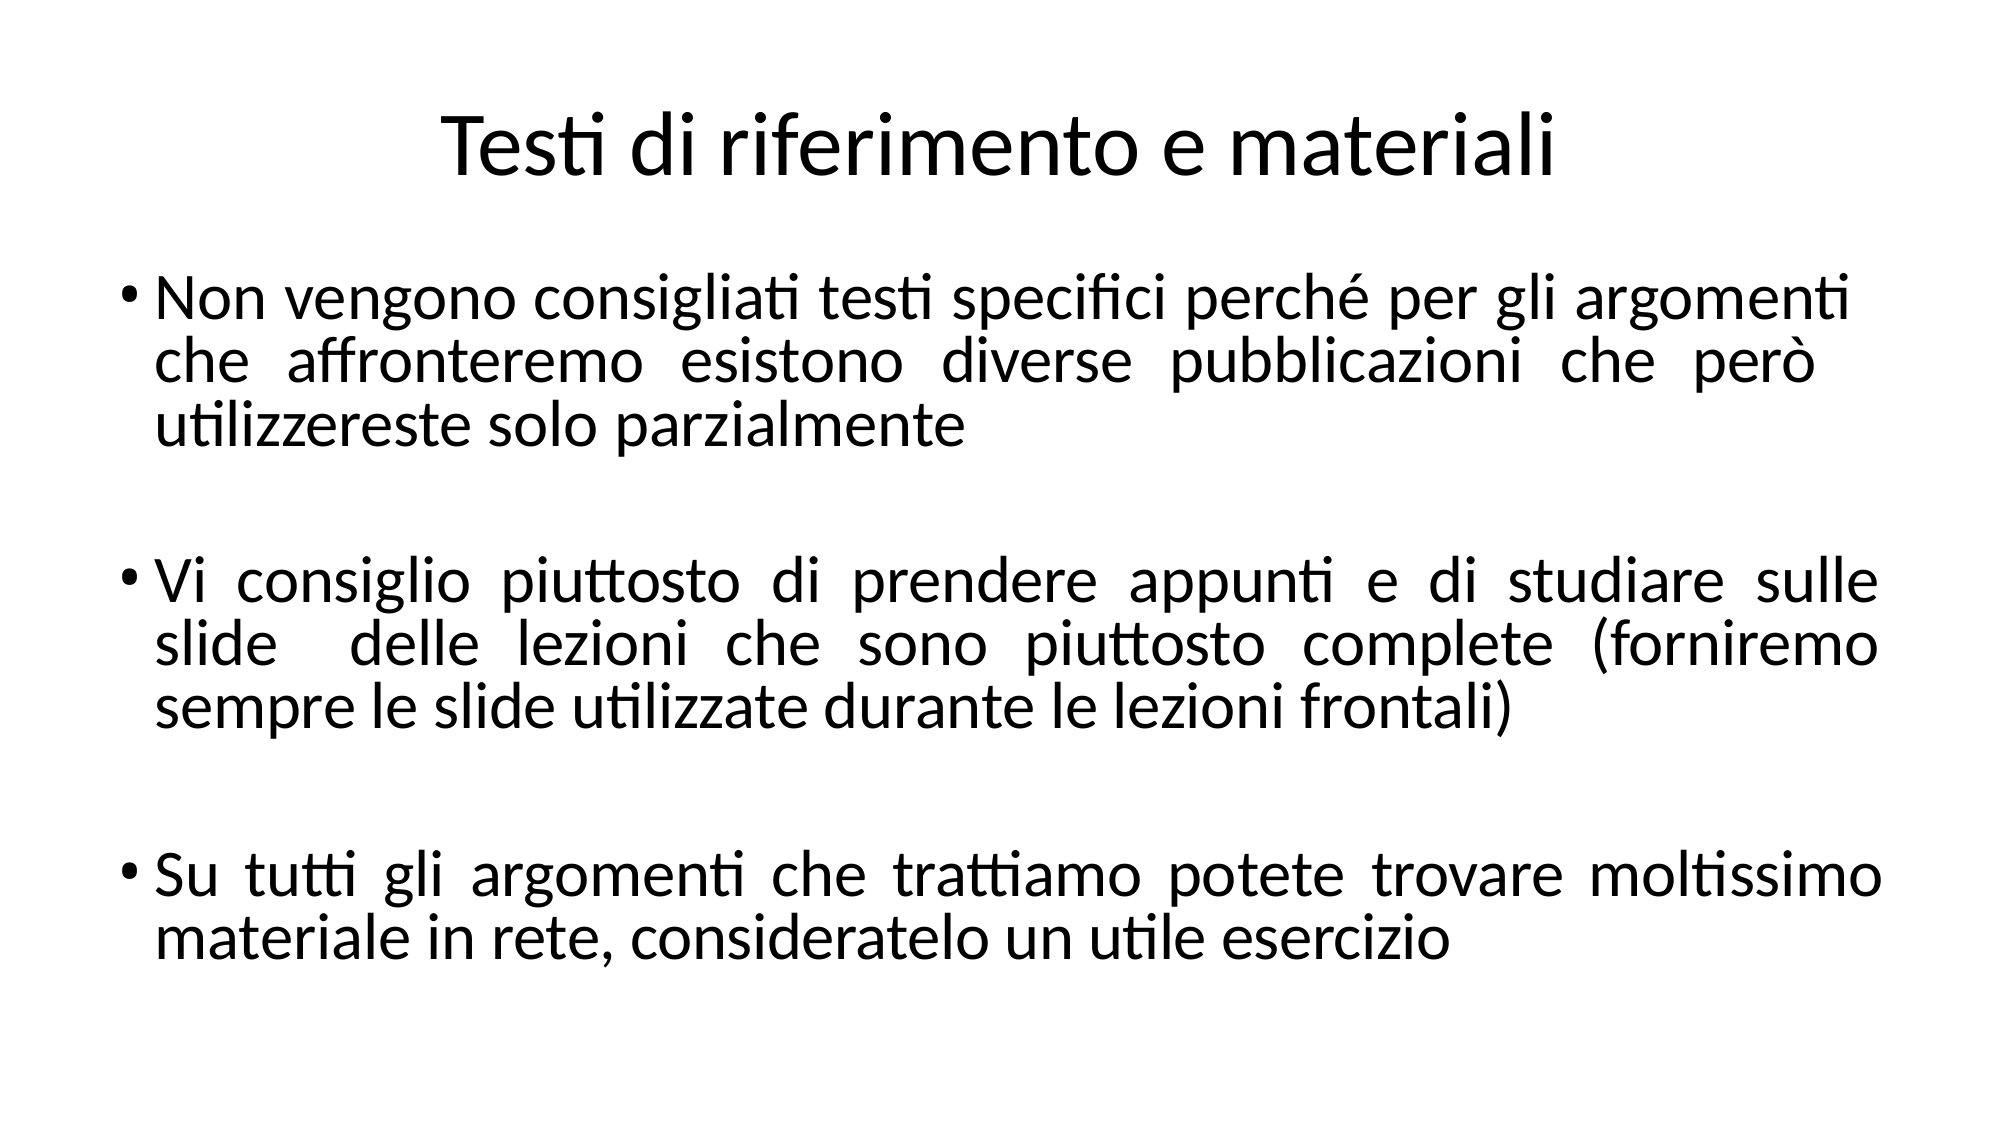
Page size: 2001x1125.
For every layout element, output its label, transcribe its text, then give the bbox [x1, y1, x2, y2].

title Testi di riferimento e materiali [99, 45, 1900, 233]
list Non vengono consigliati testi specifici perché per gli argomenti che affronteremo esistono diverse pubblicazioni che però utilizzereste solo parzialmente Vi consiglio piuttosto di prendere appunti e di studiare sulle slide delle lezioni che sono piuttosto complete (forniremo sempre le slide utilizzate durante le lezioni frontali) Su tutti gli argomenti che trattiamo potete trovare moltissimo materiale in rete, consideratelo un utile esercizio [99, 262, 1900, 1005]
